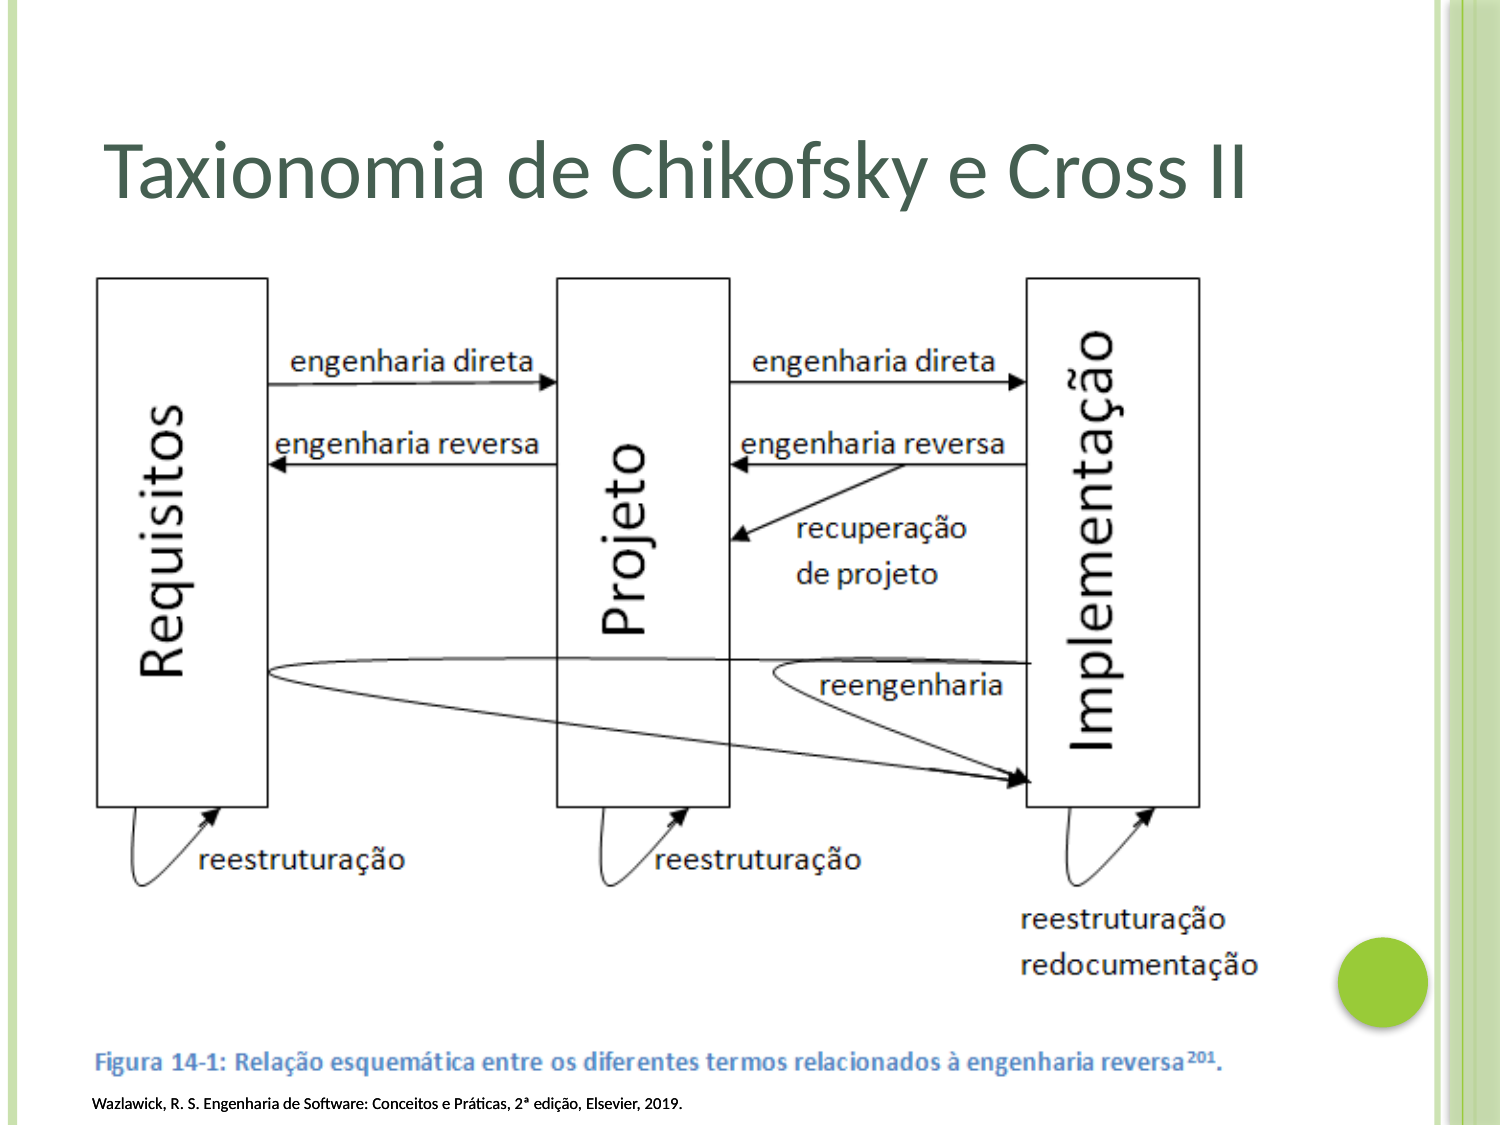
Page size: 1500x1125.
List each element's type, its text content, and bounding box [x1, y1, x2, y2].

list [40, 252, 1285, 1095]
text_box Taxionomia de Chikofsky e Cross II [88, 78, 1439, 254]
